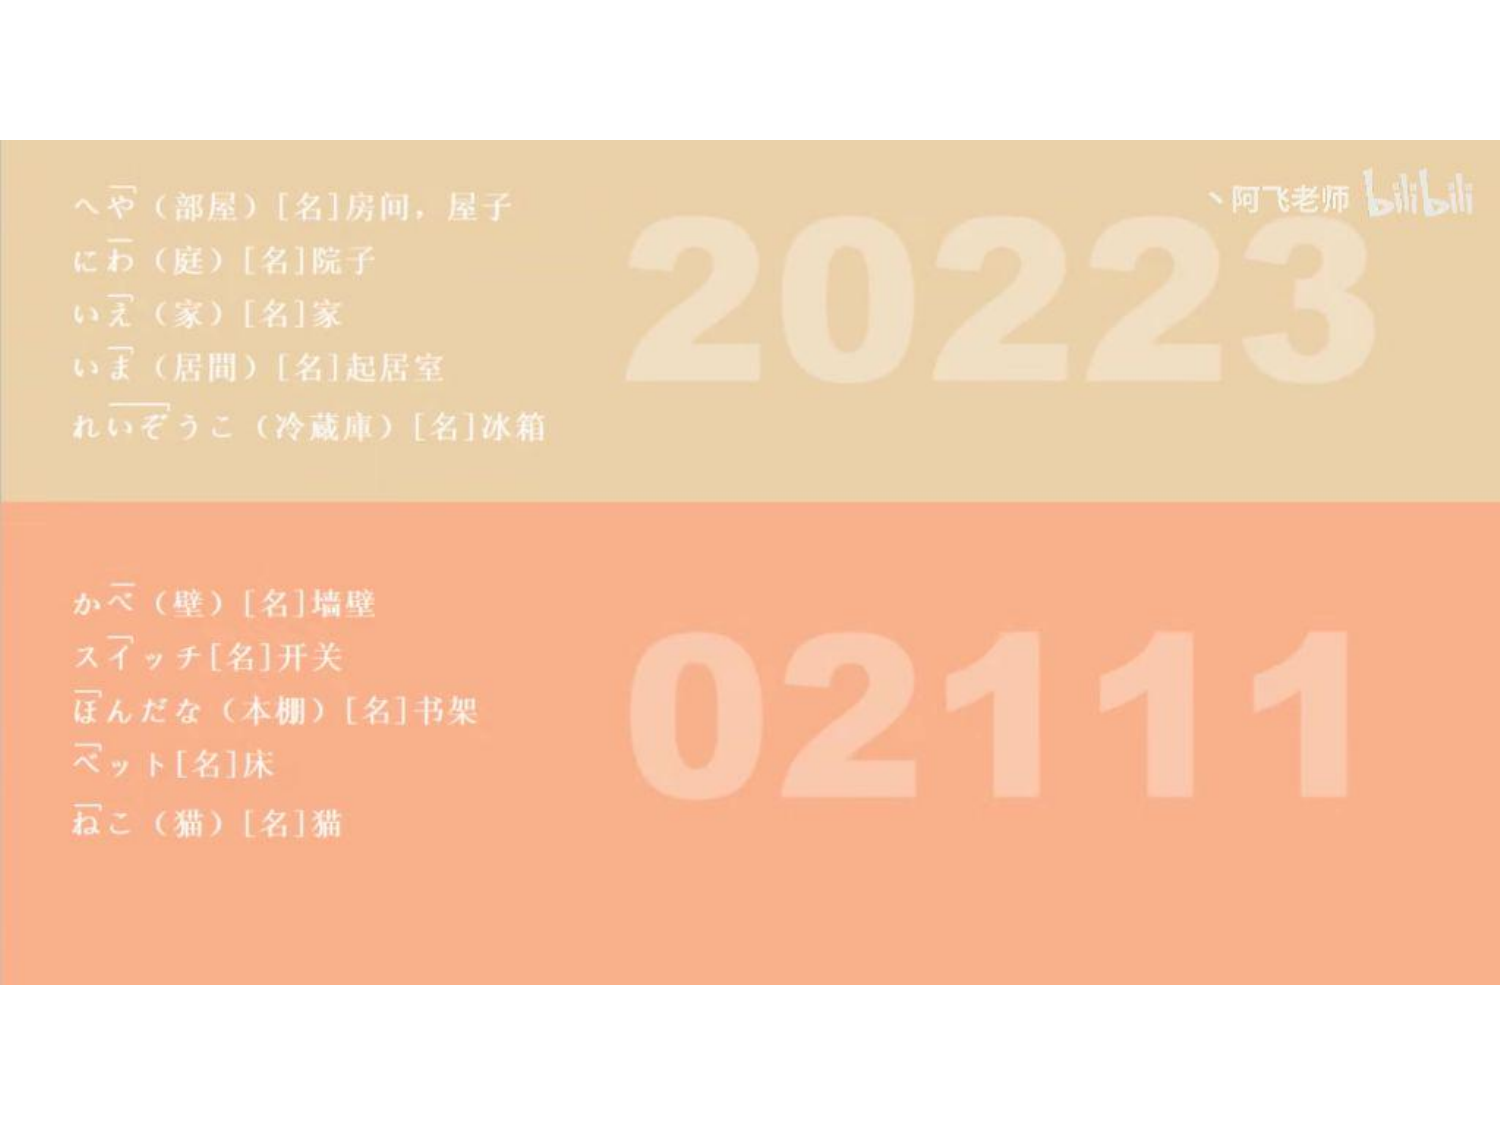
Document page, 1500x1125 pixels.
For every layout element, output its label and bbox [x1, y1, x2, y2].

picture [0, 140, 1500, 985]
